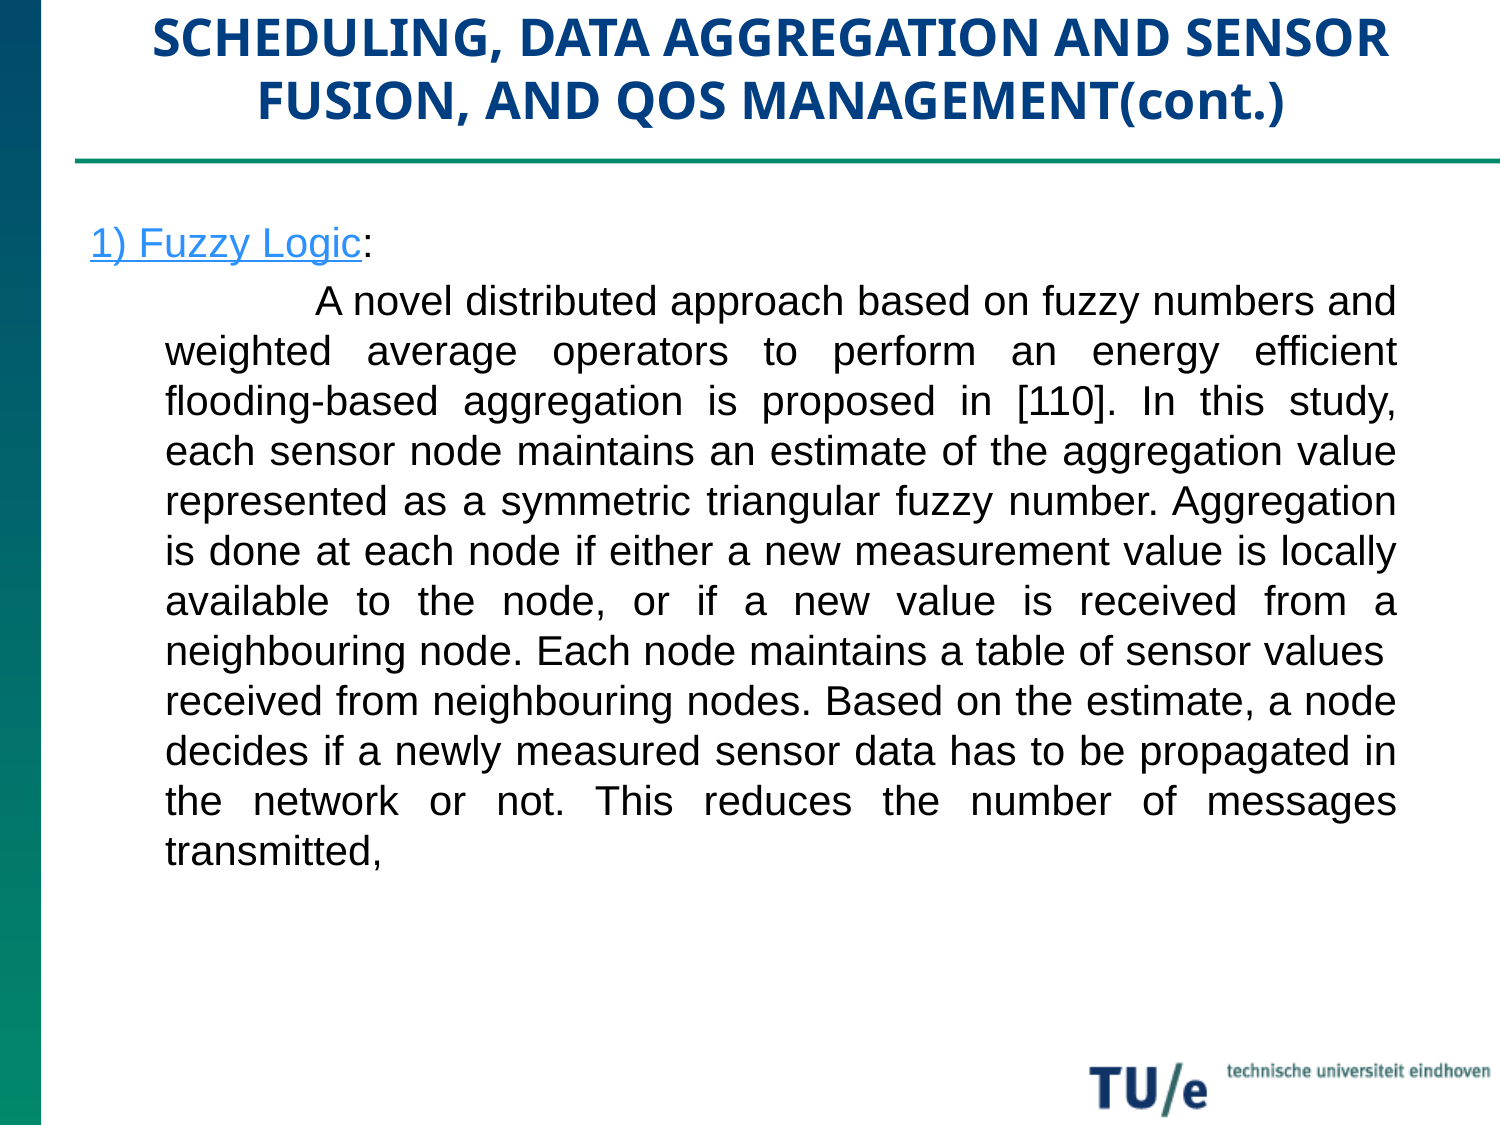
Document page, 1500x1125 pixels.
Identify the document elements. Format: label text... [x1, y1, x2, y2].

title SCHEDULING, DATA AGGREGATION AND SENSOR FUSION, AND QOS MANAGEMENT(cont.) [74, 30, 1468, 138]
list 1) Fuzzy Logic: A novel distributed approach based on fuzzy numbers and weighted average operators to perform an energy efficient flooding-based aggregation is proposed in [110]. In this study, each sensor node maintains an estimate of the aggregation value represented as a symmetric triangular fuzzy number. Aggregation is done at each node if either a new measurement value is locally available to the node, or if a new value is received from a neighbouring node. Each node maintains a table of sensor values received from neighbouring nodes. Based on the estimate, a node decides if a newly measured sensor data has to be propagated in the network or not. This reduces the number of messages transmitted, [74, 207, 1414, 1036]
picture [1080, 1042, 1495, 1125]
